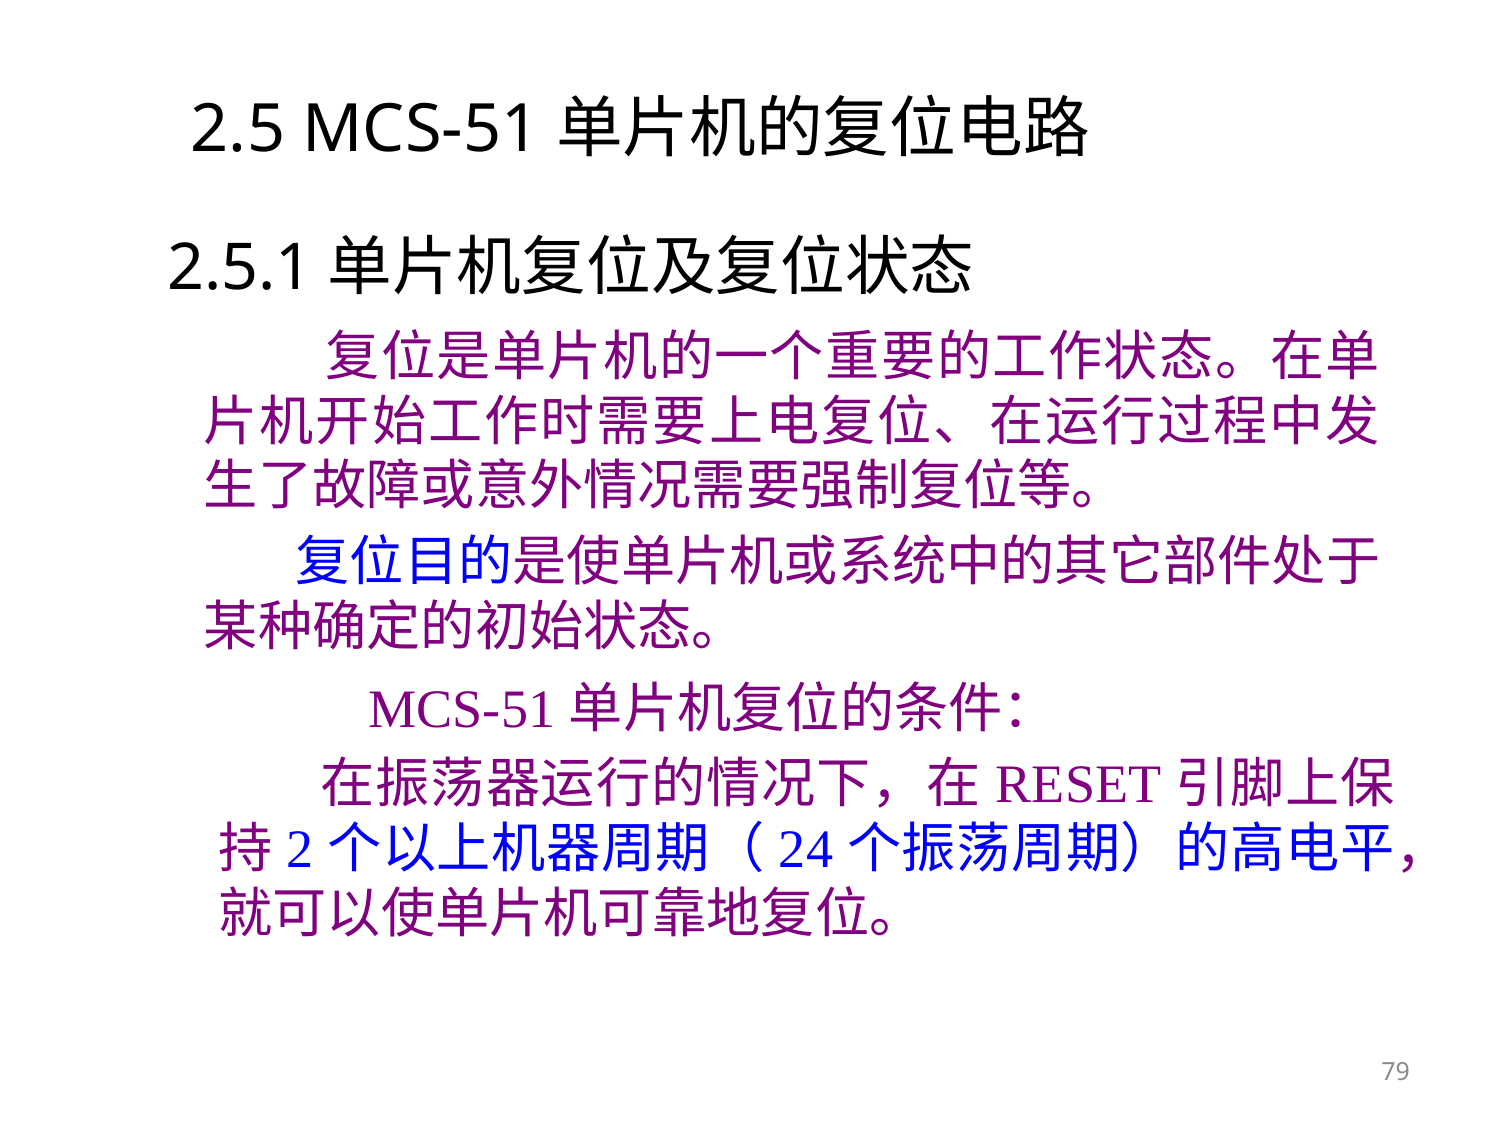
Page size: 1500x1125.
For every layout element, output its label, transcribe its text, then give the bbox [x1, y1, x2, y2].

text_box MCS-51单片机复位的条件： 在振荡器运行的情况下，在RESET引脚上保持2个以上机器周期（24个振荡周期）的高电平，就可以使单片机可靠地复位。 [147, 665, 1411, 1021]
text_box 复位是单片机的一个重要的工作状态。在单片机开始工作时需要上电复位、在运行过程中发生了故障或意外情况需要强制复位等。 复位目的是使单片机或系统中的其它部件处于某种确定的初始状态。 [132, 313, 1396, 669]
slide_number 79 [1074, 1042, 1425, 1103]
title 2.5 MCS-51单片机的复位电路 [175, 51, 1424, 178]
list 2.5.1单片机复位及复位状态 [137, 216, 1400, 310]
